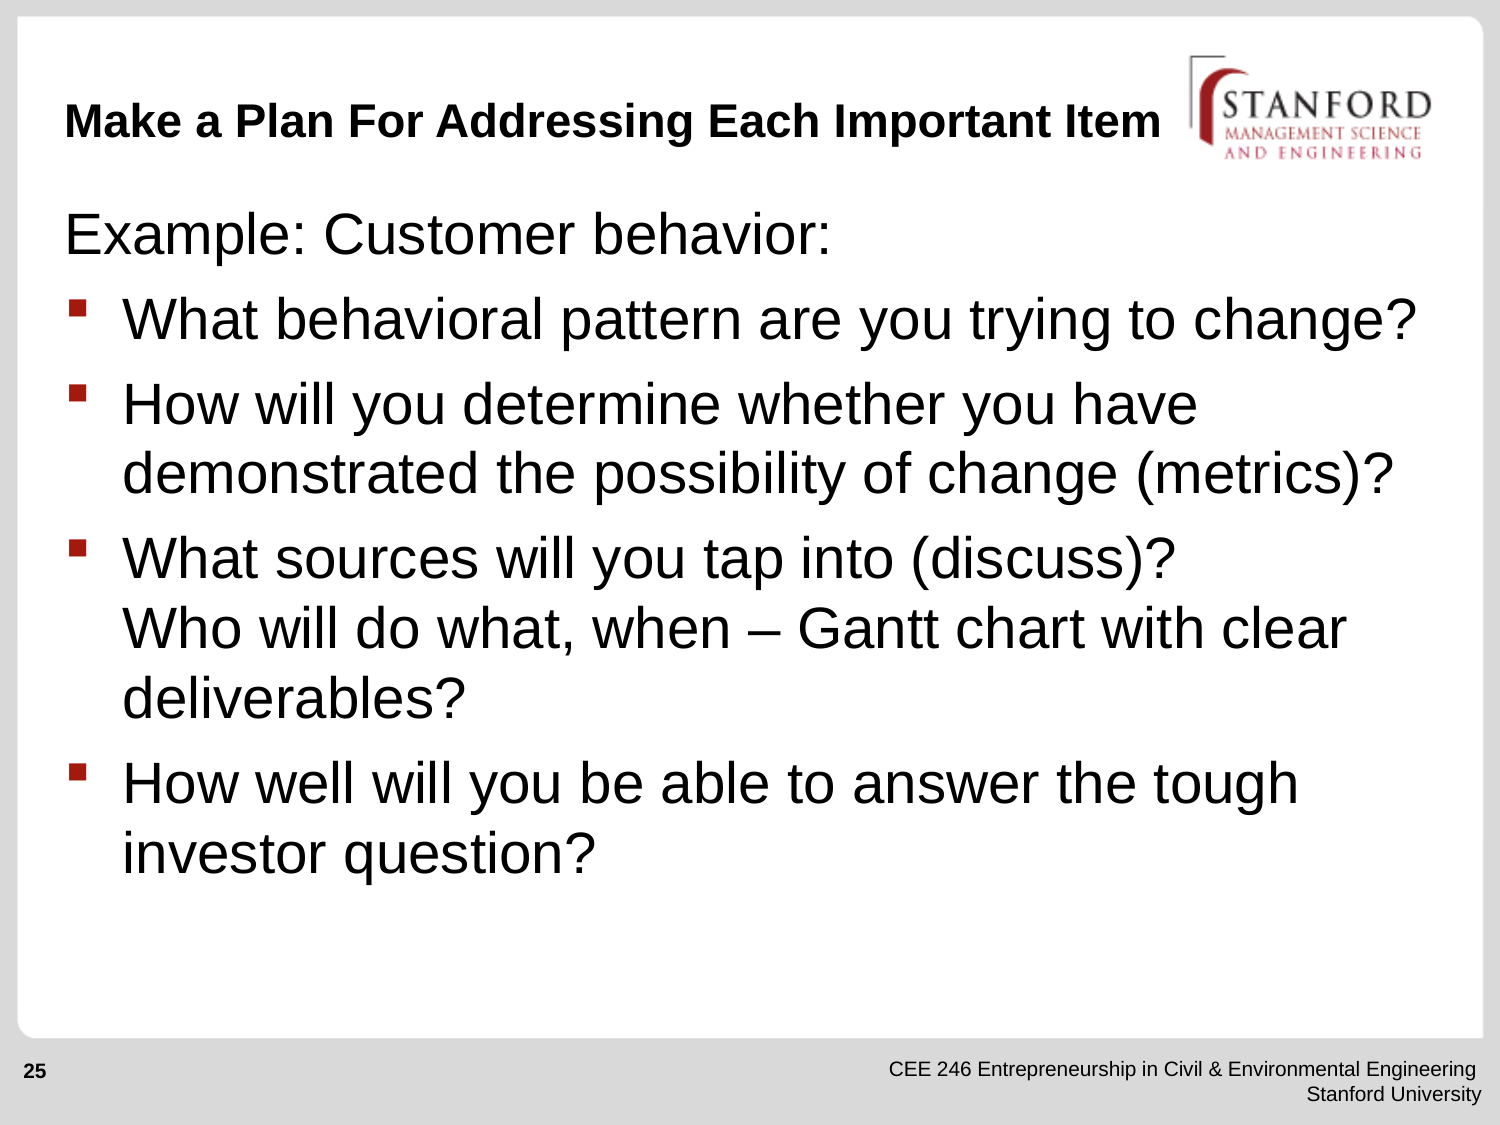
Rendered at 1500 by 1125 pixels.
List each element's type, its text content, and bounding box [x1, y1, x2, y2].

list Example: Customer behavior: What behavioral pattern are you trying to change? How will you determine whether you have demonstrated the possibility of change (metrics)? What sources will you tap into (discuss)? Who will do what, when – Gantt chart with clear deliverables? How well will you be able to answer the tough investor question? [64, 196, 1436, 970]
picture [0, 0, 1500, 1125]
title Make a Plan For Addressing Each Important Item [63, 54, 1199, 148]
